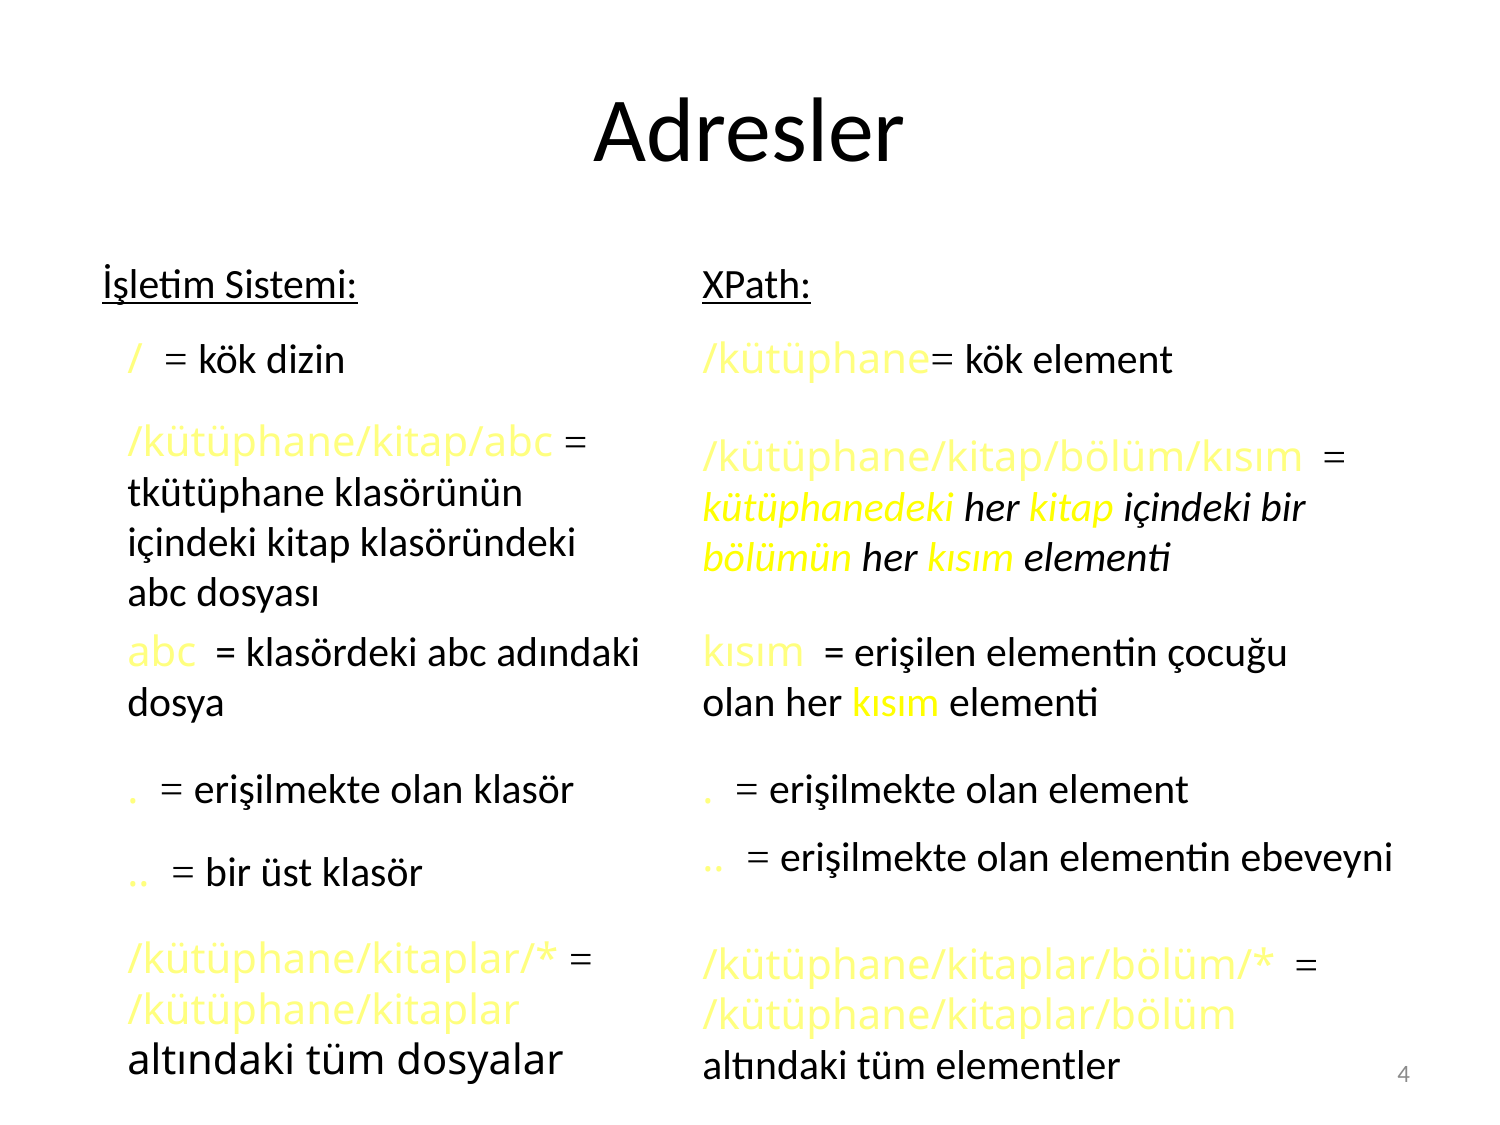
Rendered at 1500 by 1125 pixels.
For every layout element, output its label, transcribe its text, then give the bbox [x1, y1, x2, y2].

slide_number 4 [1074, 1042, 1425, 1103]
text_box kısım = erişilen elementin çocuğu olan her kısım elementi [687, 617, 1350, 732]
text_box .. = erişilmekte olan elementin ebeveyni [687, 822, 1413, 888]
text_box /kütüphane/kitap/bölüm/kısım = kütüphanedeki her kitap içindeki bir bölümün her kısım elementi [687, 422, 1388, 588]
text_box abc = klasördeki abc adındaki dosya [112, 617, 675, 732]
text_box /kütüphane/kitaplar/* = /kütüphane/kitaplar altındaki tüm dosyalar [112, 924, 675, 1090]
text_box /kütüphane= kök element [687, 324, 1450, 390]
text_box Adresler [112, 62, 1388, 188]
text_box /kütüphane/kitaplar/bölüm/* = /kütüphane/kitaplar/bölüm altındaki tüm elementler [687, 930, 1388, 1096]
text_box / = kök dizin [112, 324, 650, 390]
text_box .. = bir üst klasör [112, 837, 650, 903]
text_box İşletim Sistemi: XPath: [87, 249, 1350, 315]
text_box . = erişilmekte olan element [687, 754, 1263, 820]
text_box /kütüphane/kitap/abc = tkütüphane klasörünün içindeki kitap klasöründeki abc dosyası [112, 407, 650, 617]
text_box . = erişilmekte olan klasör [112, 754, 638, 820]
